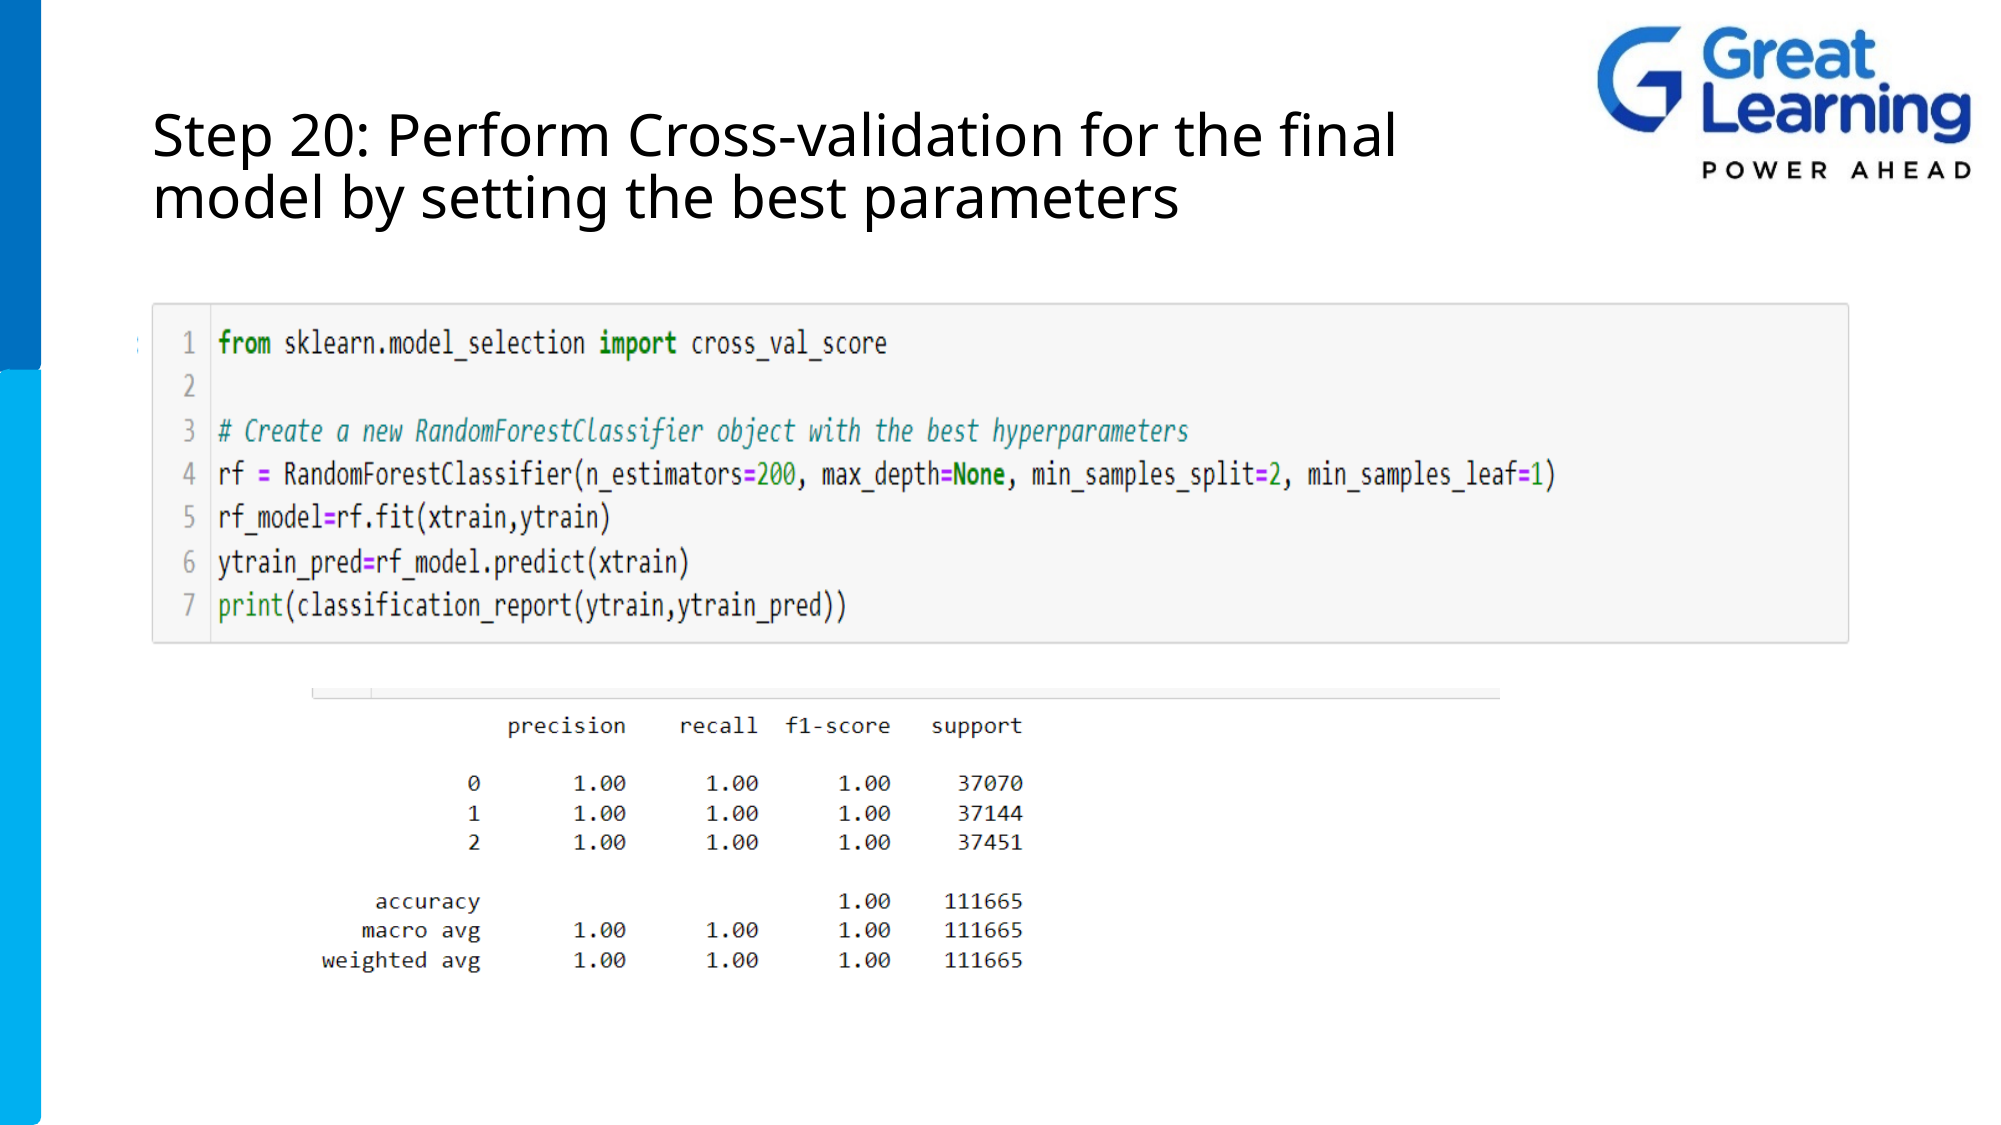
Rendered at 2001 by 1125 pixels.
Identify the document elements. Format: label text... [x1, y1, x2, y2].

title Step 20: Perform Cross-validation for the final model by setting the best parameters [137, 59, 1589, 278]
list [137, 279, 1863, 663]
text_box [0, 368, 42, 1125]
text_box [0, 0, 42, 372]
picture [1571, 4, 2000, 196]
picture [287, 688, 1500, 1004]
